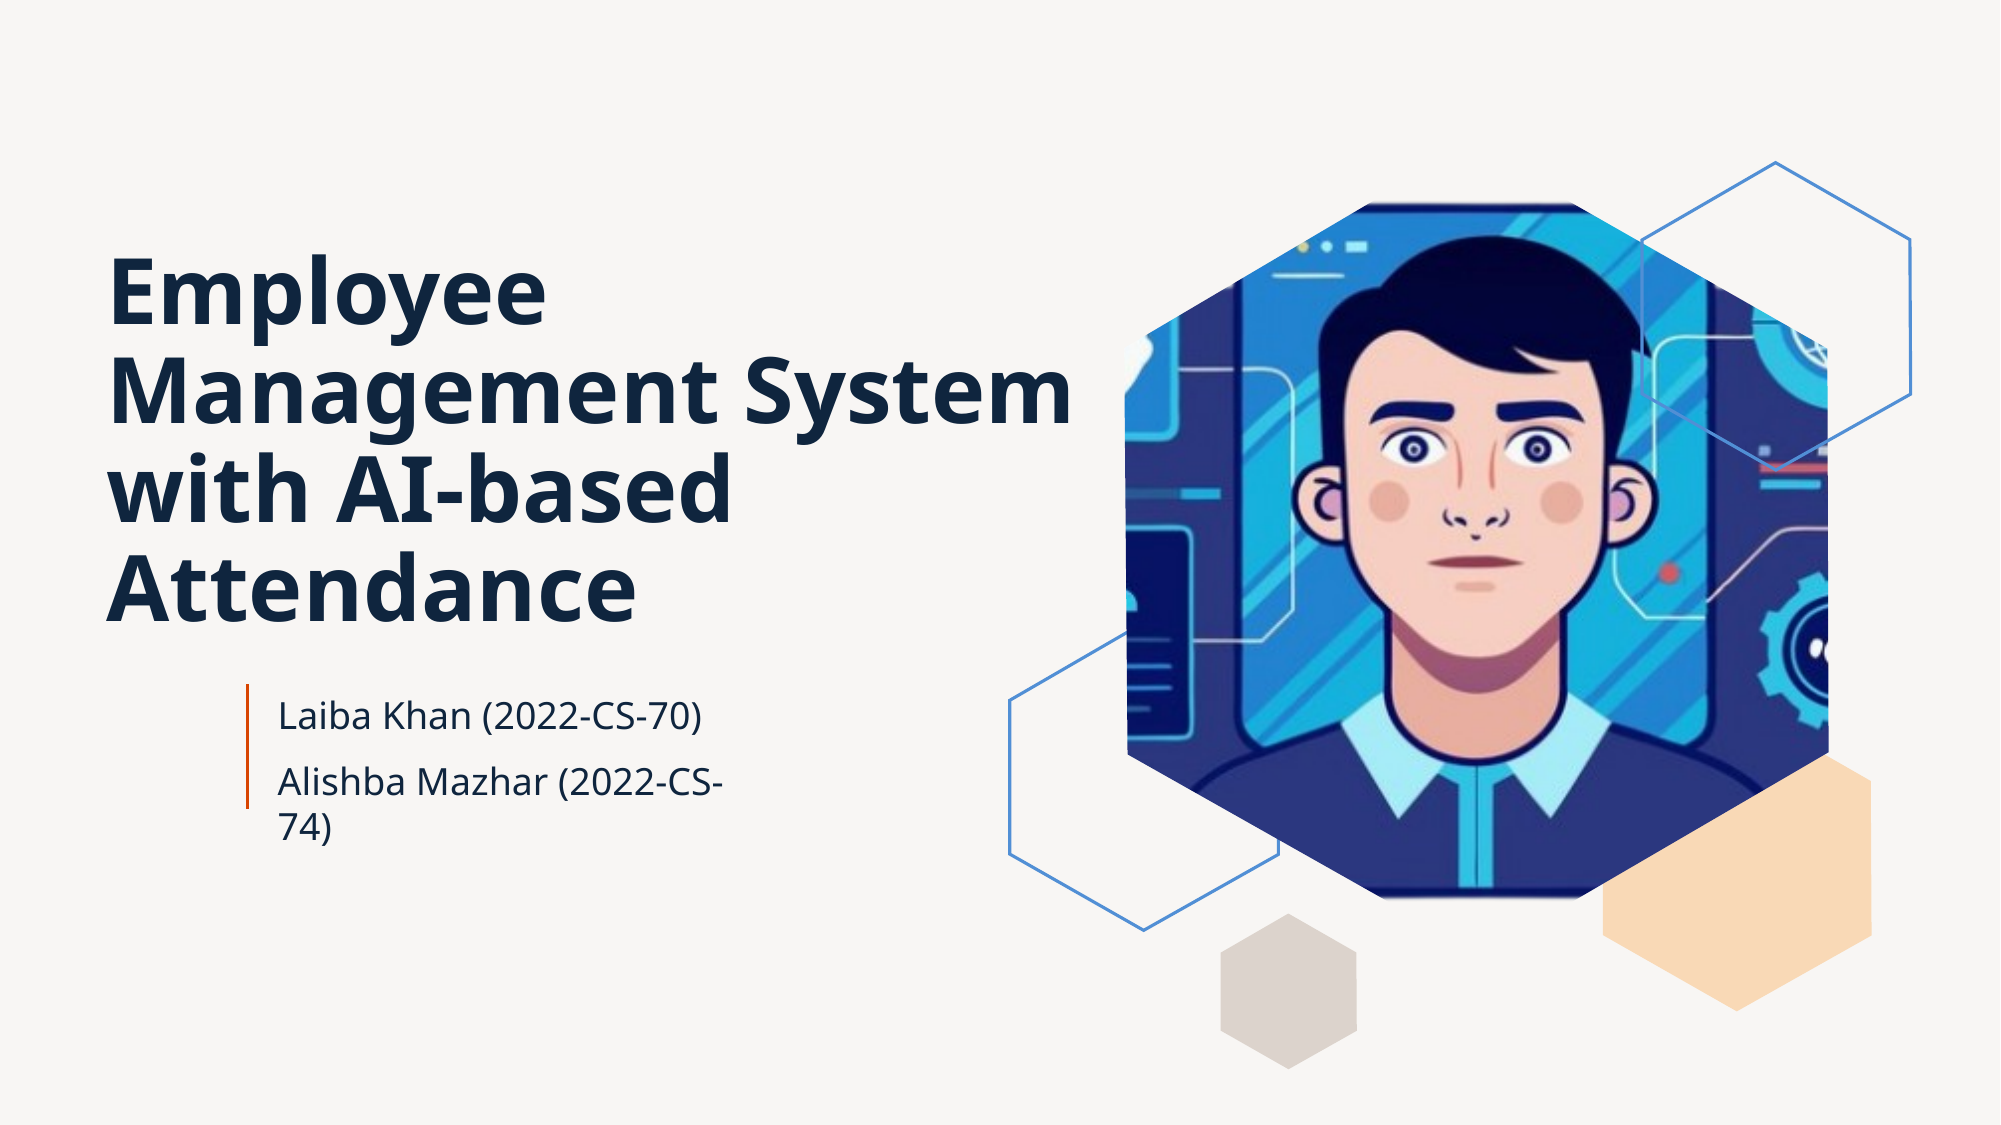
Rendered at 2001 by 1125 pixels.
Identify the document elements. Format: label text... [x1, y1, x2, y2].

list Laiba Khan (2022-CS-70) Alishba Mazhar (2022-CS-74) [262, 684, 780, 810]
title Employee Management System with AI-based Attendance [91, 254, 1106, 632]
picture [1124, 144, 1829, 955]
text_box [1637, 757, 1872, 1012]
text_box [1009, 634, 1124, 920]
text_box [1829, 193, 1911, 441]
